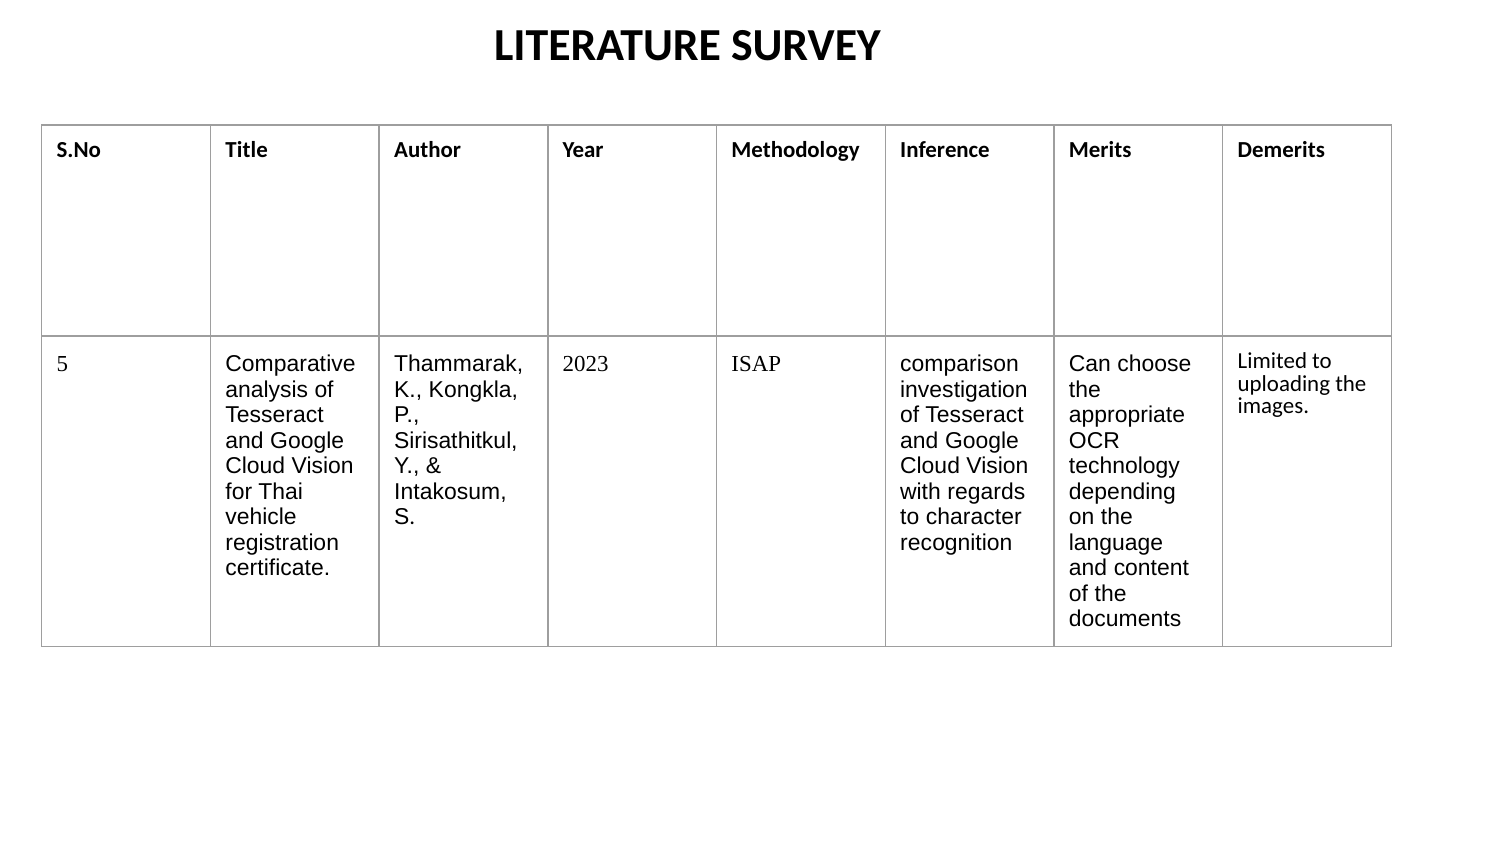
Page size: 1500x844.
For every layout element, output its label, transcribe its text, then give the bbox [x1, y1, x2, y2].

text_box LITERATURE SURVEY [20, 0, 1355, 167]
table_header Inference [886, 126, 1053, 335]
table_header Title [211, 126, 378, 335]
table_cell 2023 [549, 337, 716, 646]
table_cell ISAP [717, 337, 885, 646]
table_header Author [380, 126, 547, 335]
table_cell Limited to uploading the images. [1223, 337, 1391, 646]
table_header Year [549, 126, 716, 335]
table_header Merits [1055, 126, 1222, 335]
table_header S.No [42, 126, 210, 335]
table_cell 5 [42, 337, 210, 646]
table_cell Can choose the appropriate OCR technology depending on the language and content of the documents [1055, 337, 1222, 646]
table_cell comparison investigation of Tesseract and Google Cloud Vision with regards to character recognition [886, 337, 1053, 646]
table_header Demerits [1223, 126, 1391, 335]
table_cell Thammarak, K., Kongkla, P., Sirisathitkul, Y., & Intakosum, S. [380, 337, 547, 646]
table_cell Comparative analysis of Tesseract and Google Cloud Vision for Thai vehicle registration certificate. [211, 337, 378, 646]
table_header Methodology [717, 126, 885, 335]
